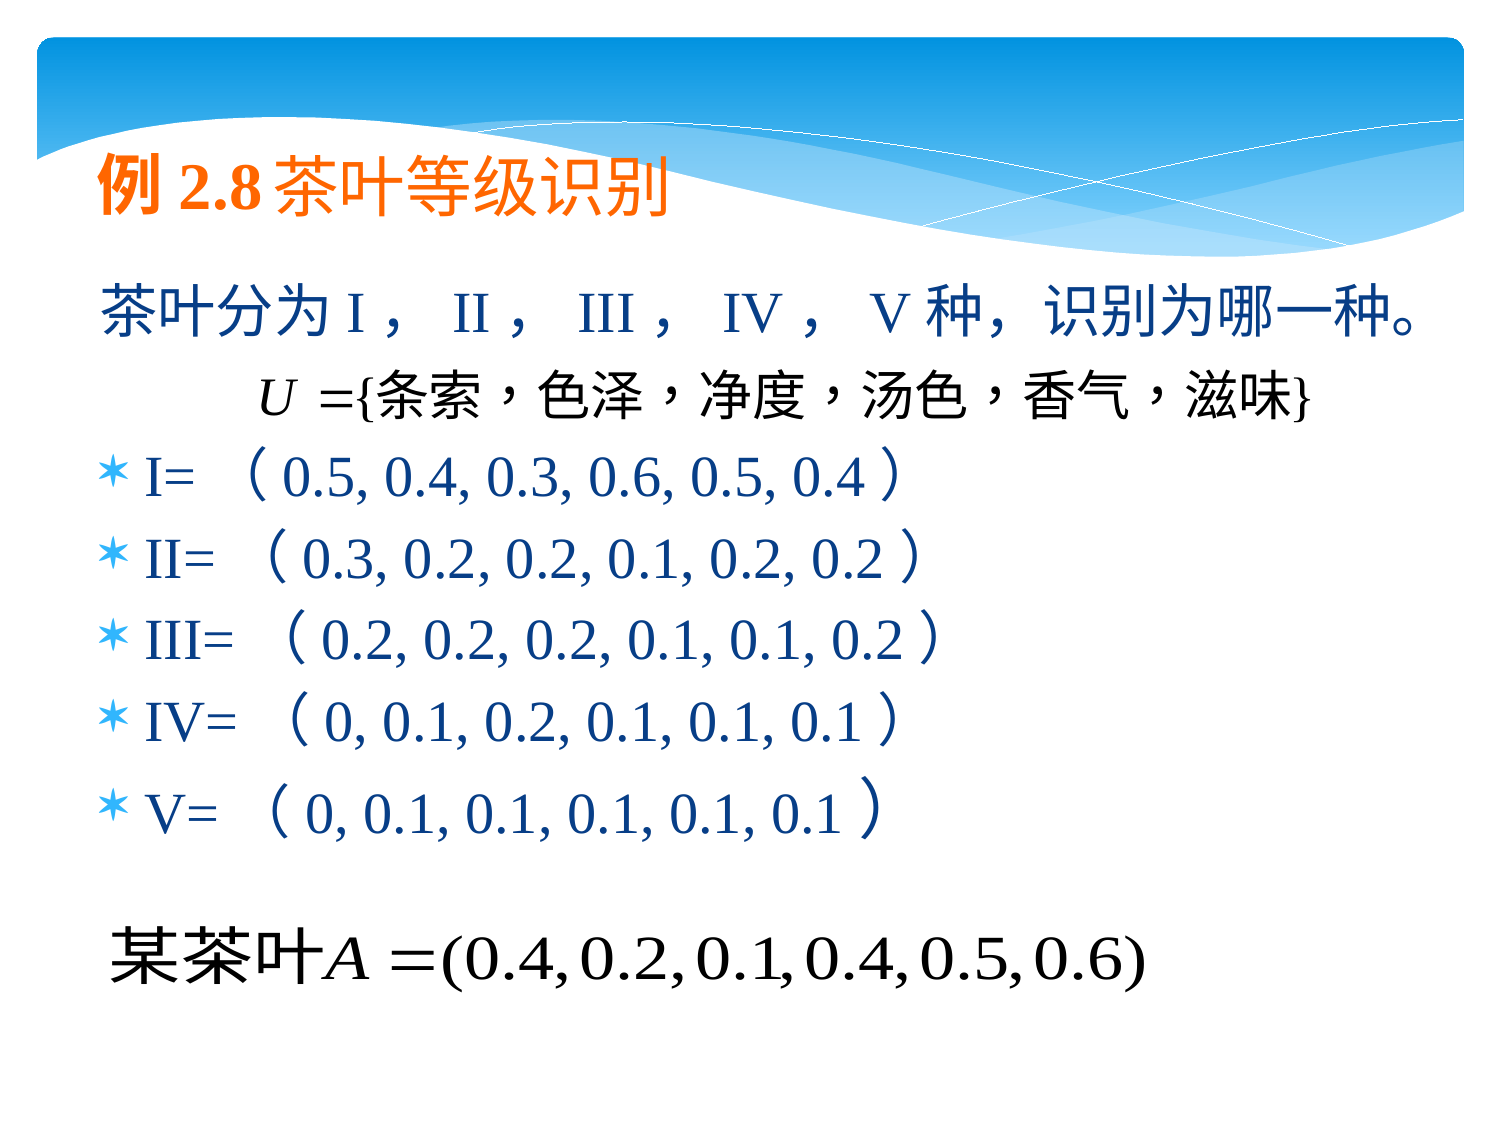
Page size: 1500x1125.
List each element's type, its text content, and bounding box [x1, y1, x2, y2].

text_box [253, 361, 1321, 439]
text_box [100, 916, 1162, 1007]
title 茶叶等级识别 [147, 113, 798, 256]
text_box 例2.8 [81, 135, 278, 231]
list 茶叶分为I，II，III，IV，V种，识别为哪一种。 I=（0.5, 0.4, 0.3, 0.6, 0.5, 0.4） II=（0.3, 0.2, 0.2, 0.1, 0.2, 0.2） III=（0.2, 0.2, 0.2, 0.1, 0.1, 0.2） IV=（0, 0.1, 0.2, 0.1, 0.1, 0.1） V=（0, 0.1, 0.1, 0.1, 0.1, 0.1） [84, 267, 1496, 988]
